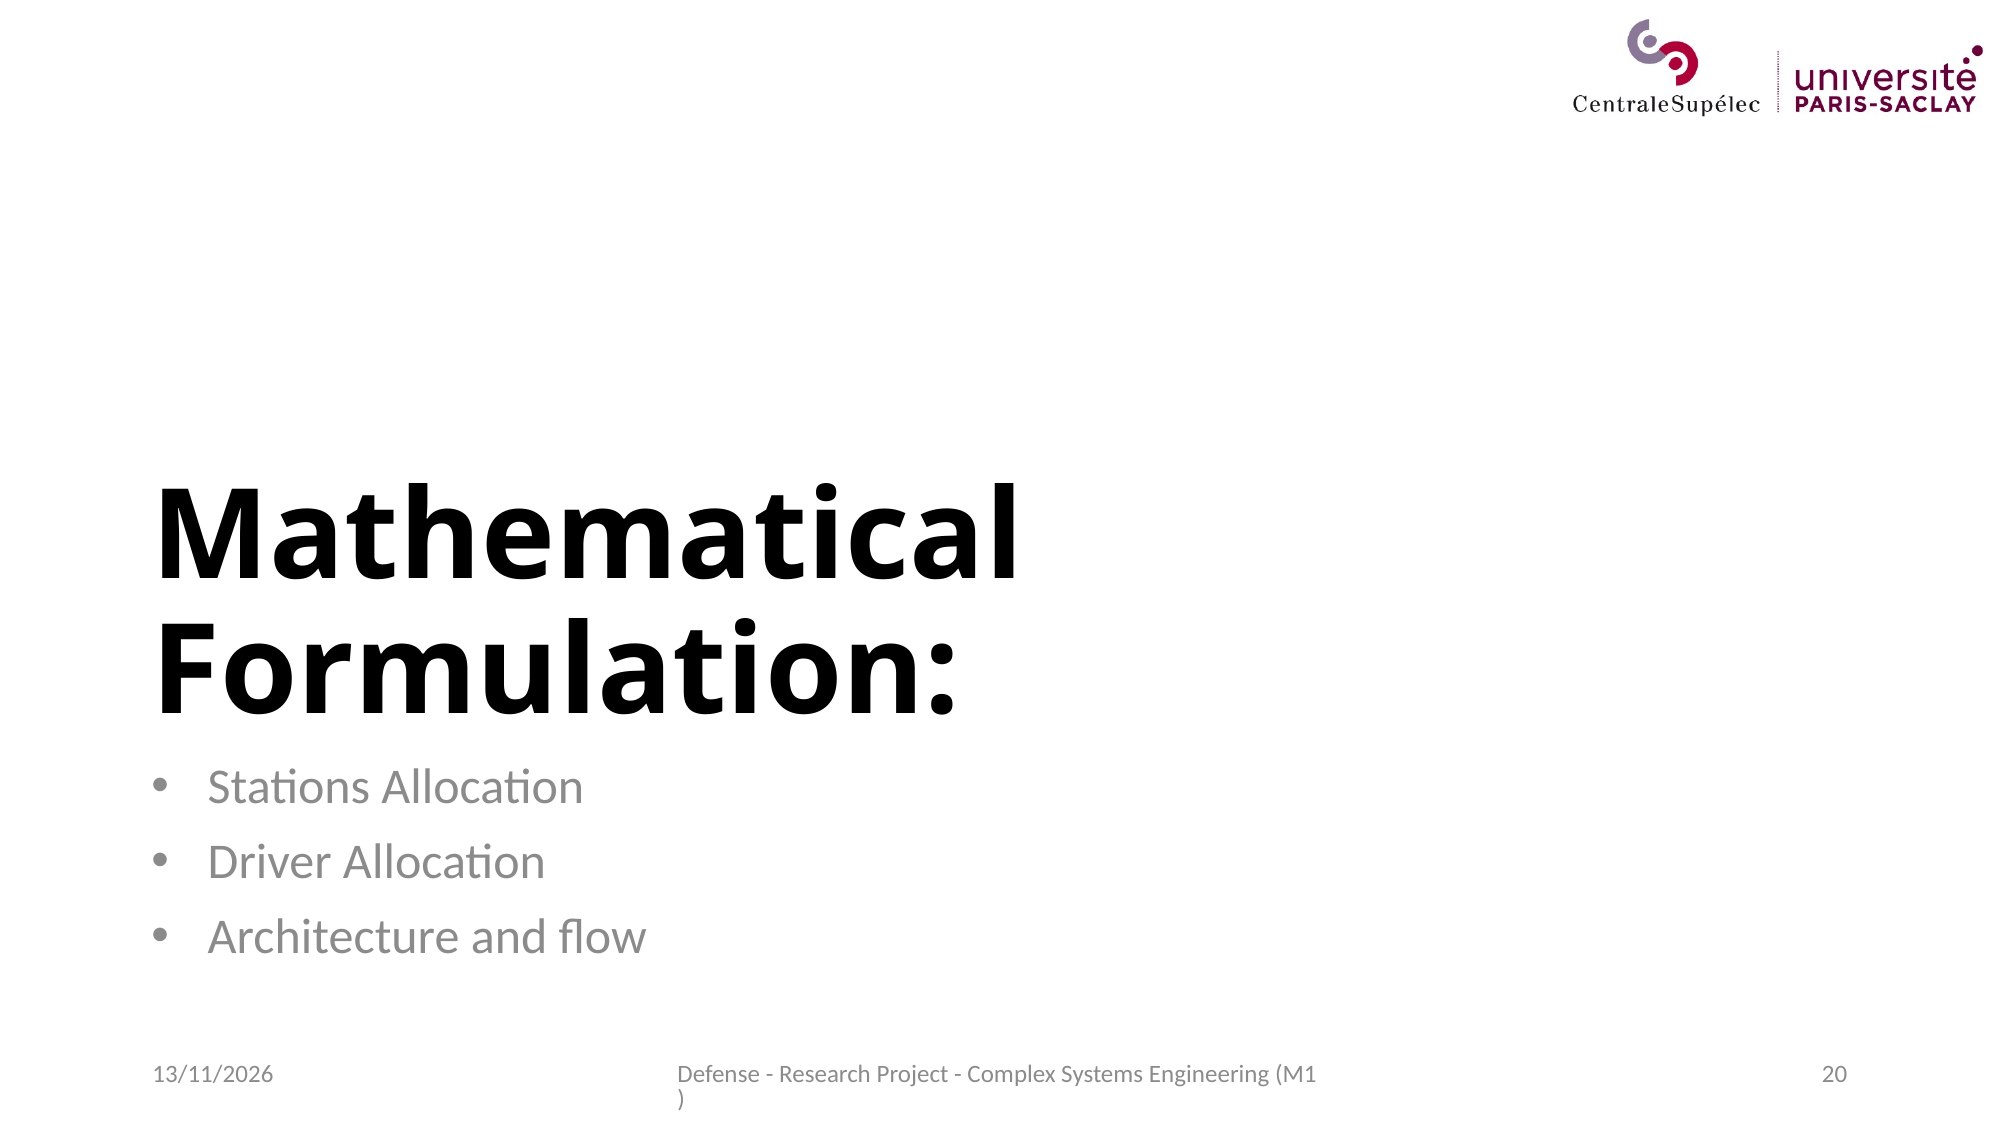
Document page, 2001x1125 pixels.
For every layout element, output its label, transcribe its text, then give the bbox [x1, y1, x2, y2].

picture [1557, 0, 2000, 130]
title Mathematical Formulation: [136, 280, 1862, 749]
slide_number 20 [1412, 1042, 1863, 1103]
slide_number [137, 1042, 588, 1103]
footer Defense - Research Project - Complex Systems Engineering (M1) [662, 1042, 1338, 1103]
list Stations Allocation Driver Allocation Architecture and flow [136, 752, 1862, 999]
